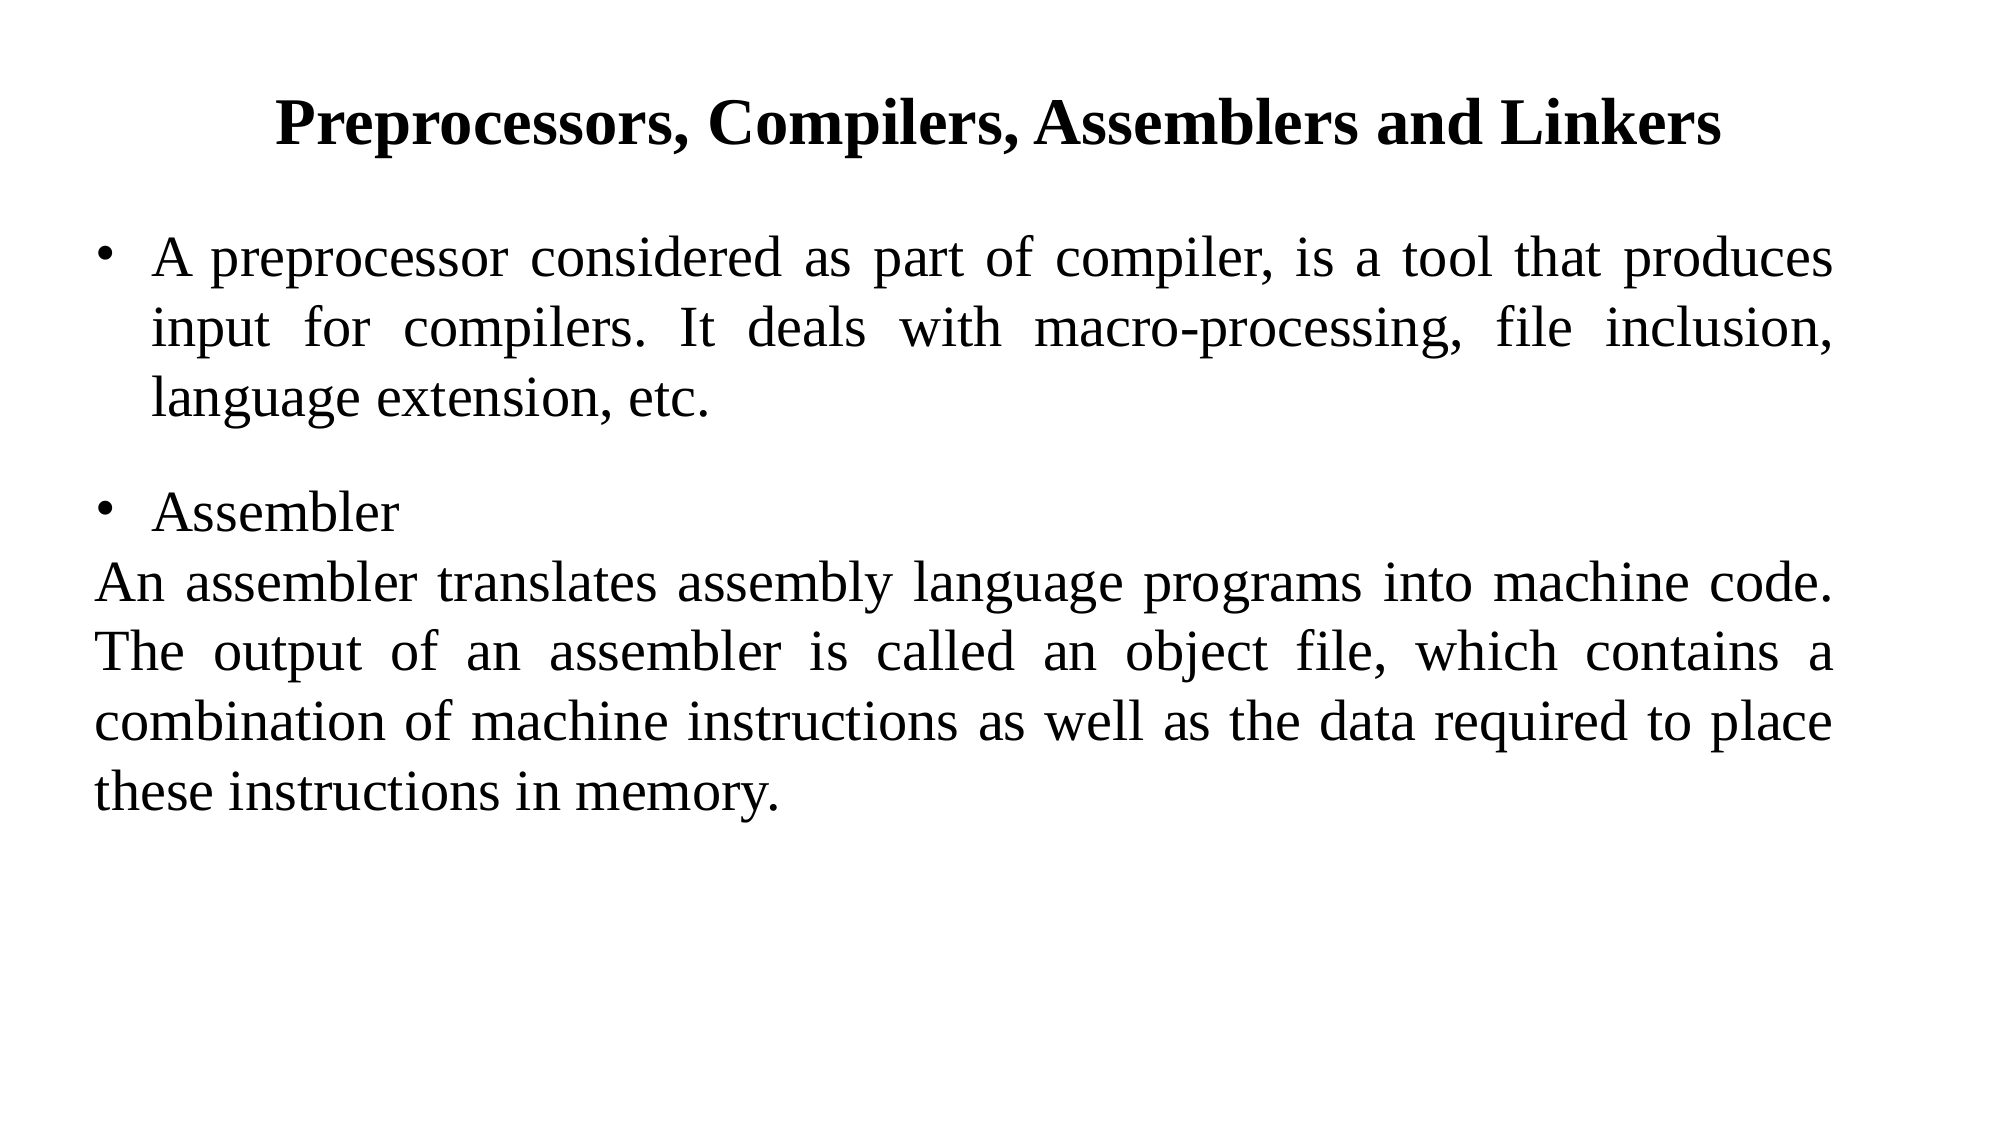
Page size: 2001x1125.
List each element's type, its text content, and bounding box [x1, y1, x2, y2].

text_box A preprocessor considered as part of compiler, is a tool that produces input for compilers. It deals with macro-processing, file inclusion, language extension, etc. Assembler An assembler translates assembly language programs into machine code. The output of an assembler is called an object file, which contains a combination of machine instructions as well as the data required to place these instructions in memory. [80, 210, 1850, 1000]
text_box Preprocessors, Compilers, Assemblers and Linkers [149, 44, 1850, 192]
